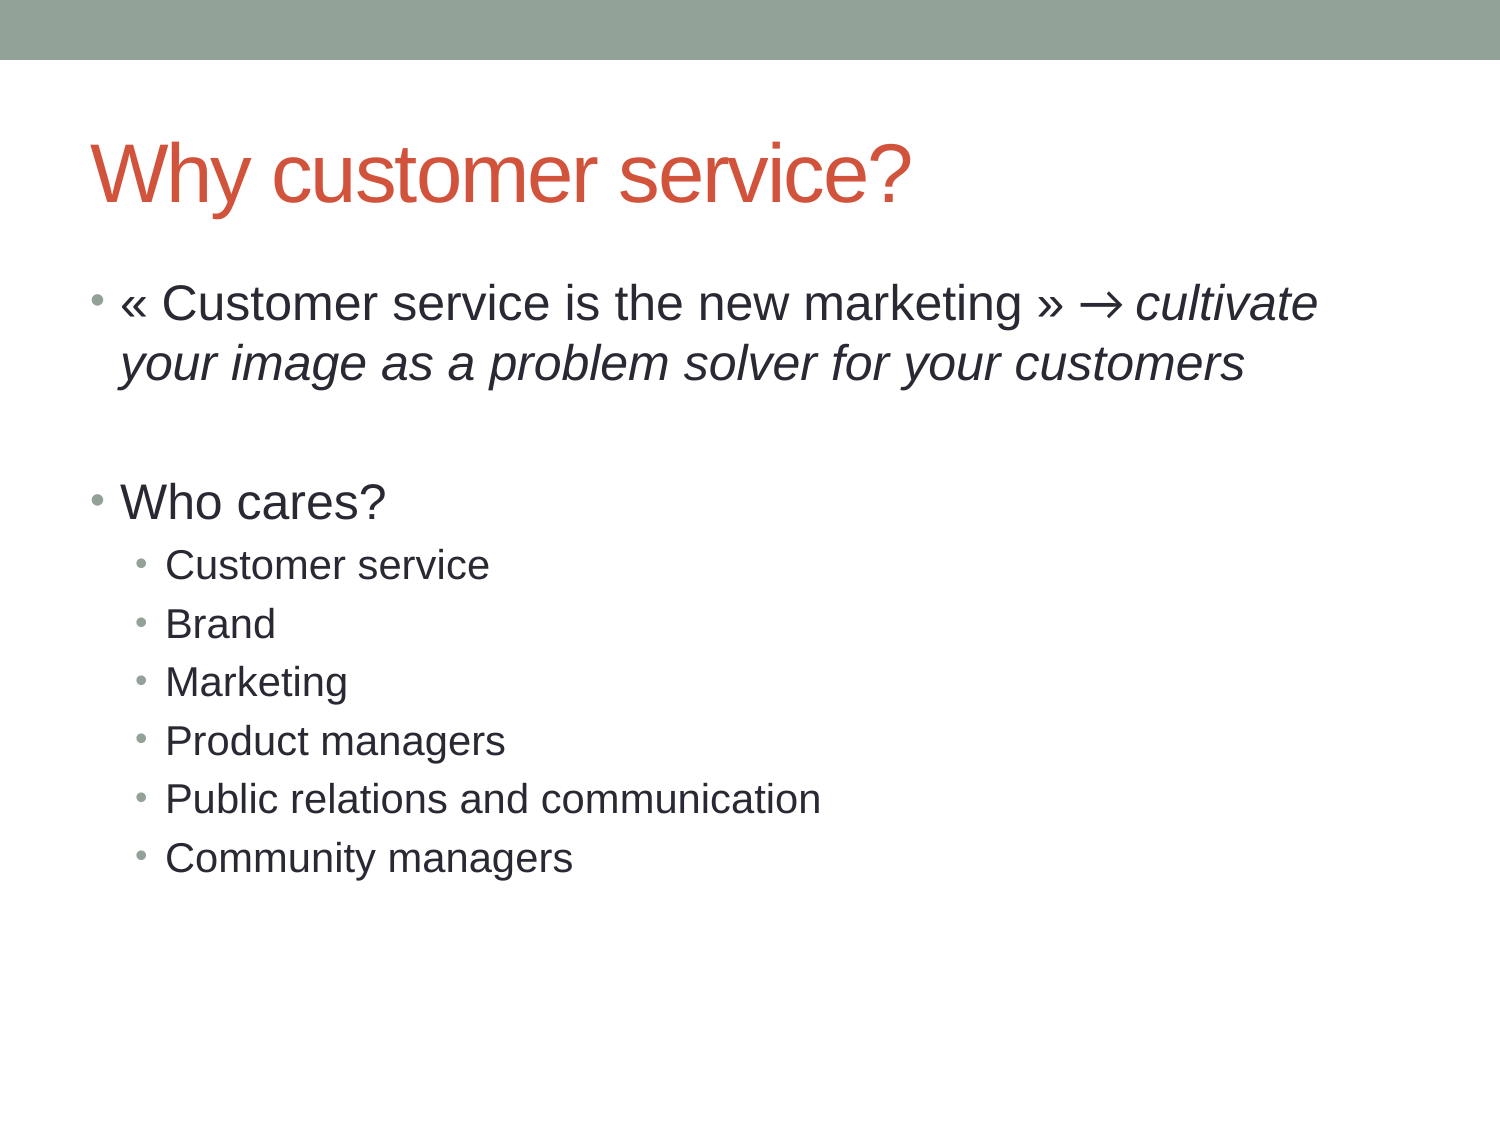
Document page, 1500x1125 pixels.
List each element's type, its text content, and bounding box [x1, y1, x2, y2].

title Why customer service? [75, 87, 1425, 250]
list « Customer service is the new marketing » → cultivate your image as a problem solver for your customers Who cares? Customer service Brand Marketing Product managers Public relations and communication Community managers [75, 262, 1425, 1063]
